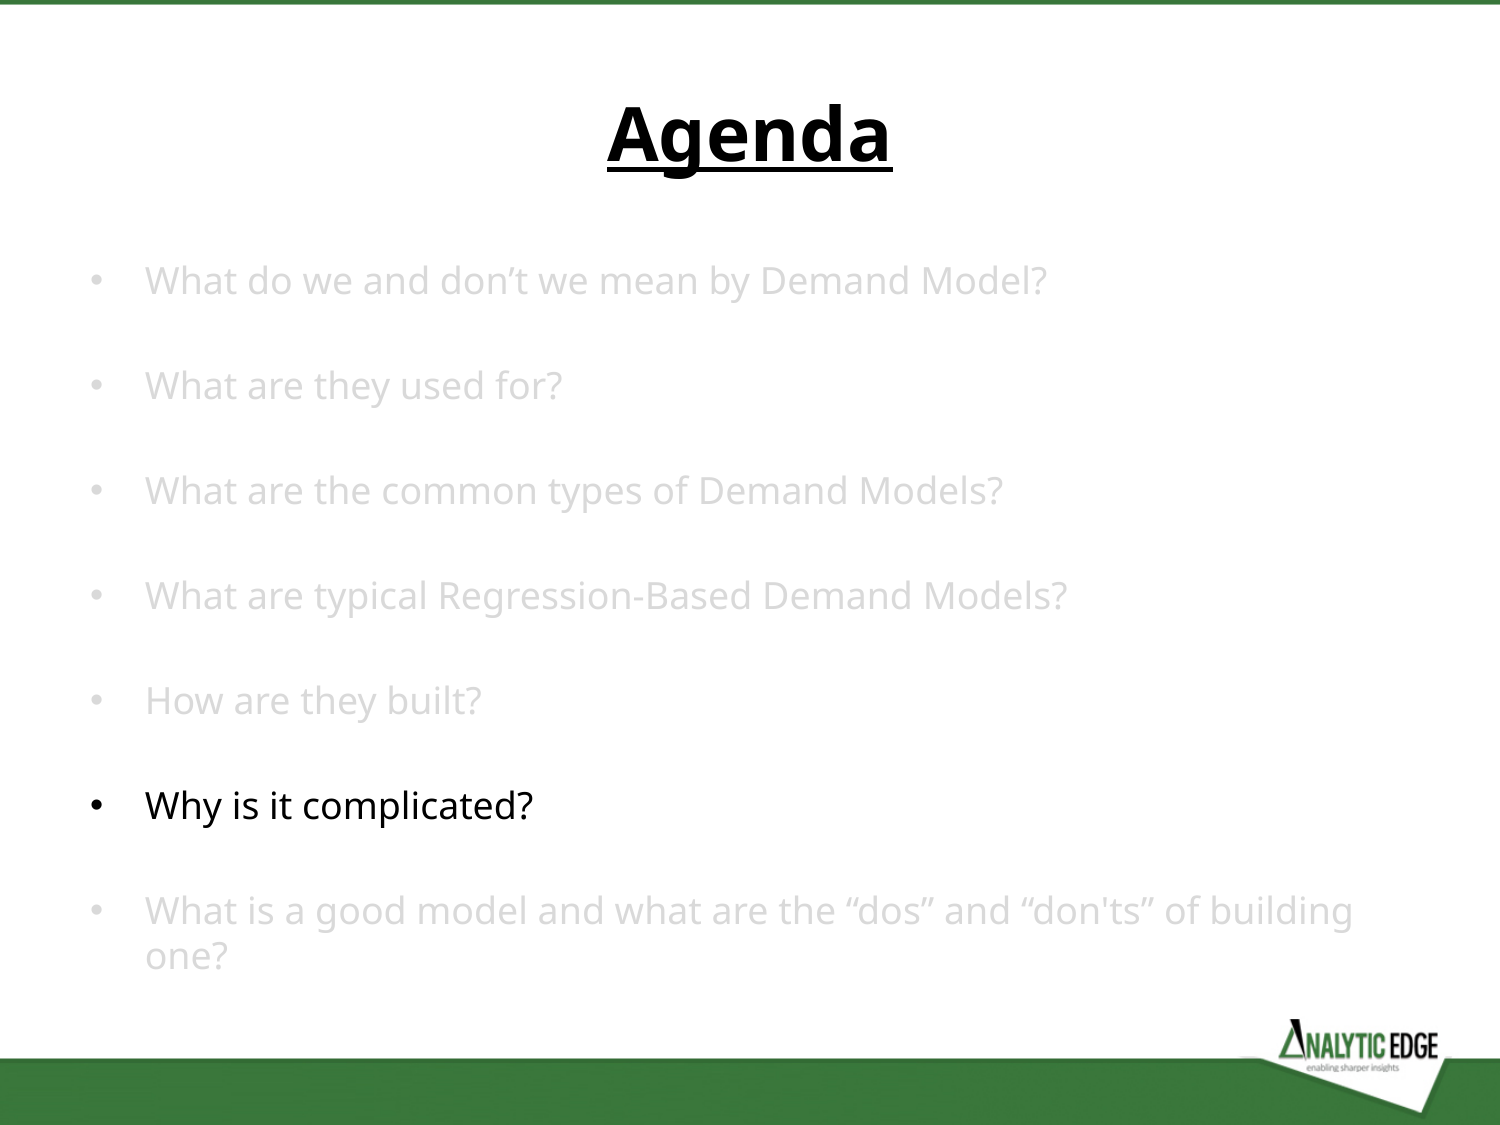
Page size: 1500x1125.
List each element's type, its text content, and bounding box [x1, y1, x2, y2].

list What do we and don’t we mean by Demand Model? What are they used for? What are the common types of Demand Models? What are typical Regression-Based Demand Models? How are they built? Why is it complicated? What is a good model and what are the “dos” and “don'ts” of building one? [75, 249, 1425, 993]
picture [0, 0, 1500, 79]
picture [0, 184, 1500, 1125]
text_box Agenda [0, 79, 1500, 184]
